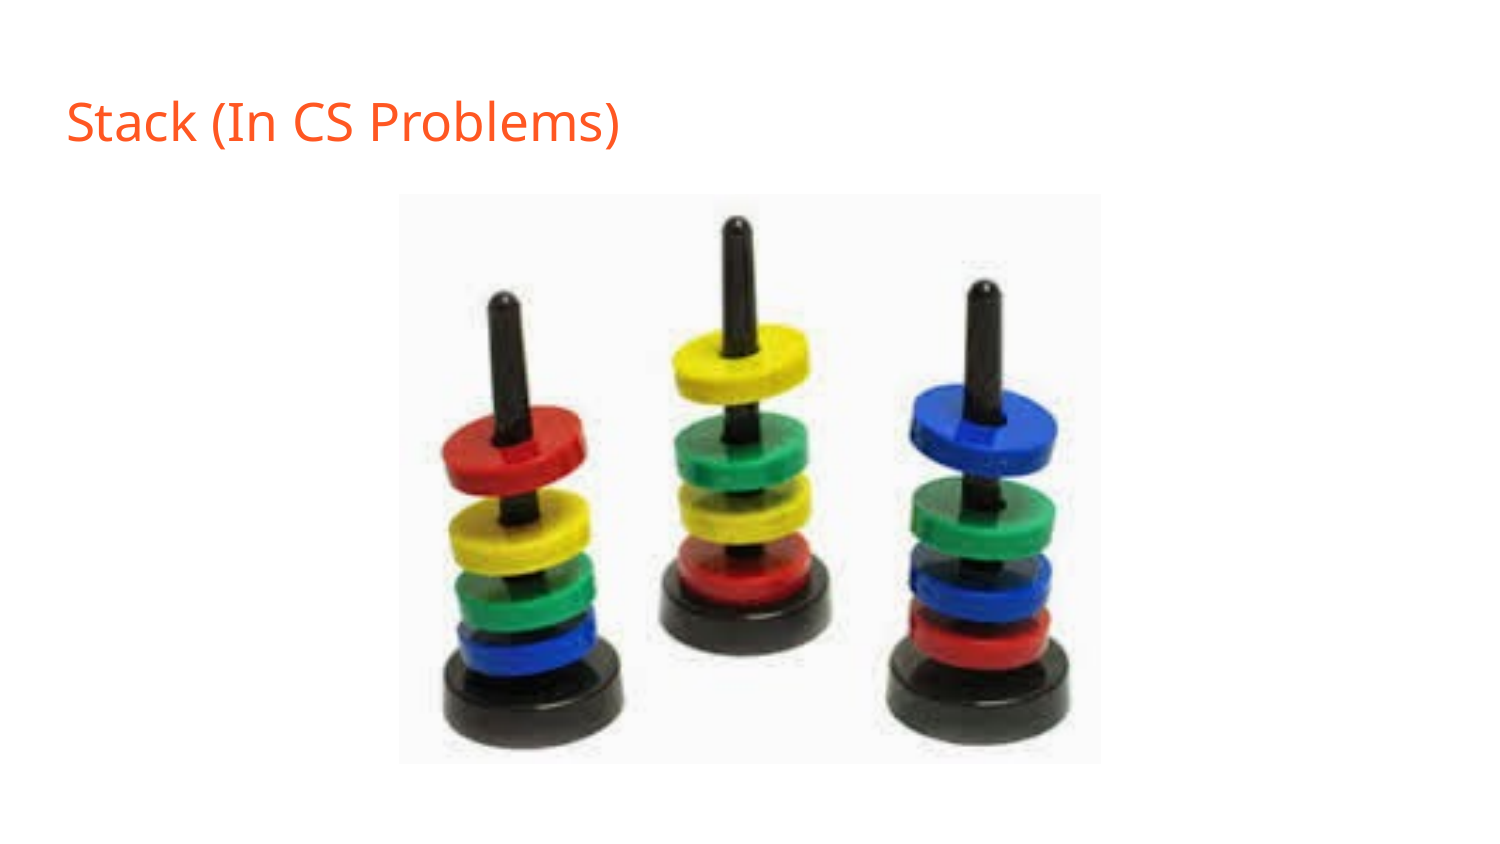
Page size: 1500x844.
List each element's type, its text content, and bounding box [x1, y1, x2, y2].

title Stack (In CS Problems) [51, 72, 1449, 167]
picture [398, 194, 1102, 764]
